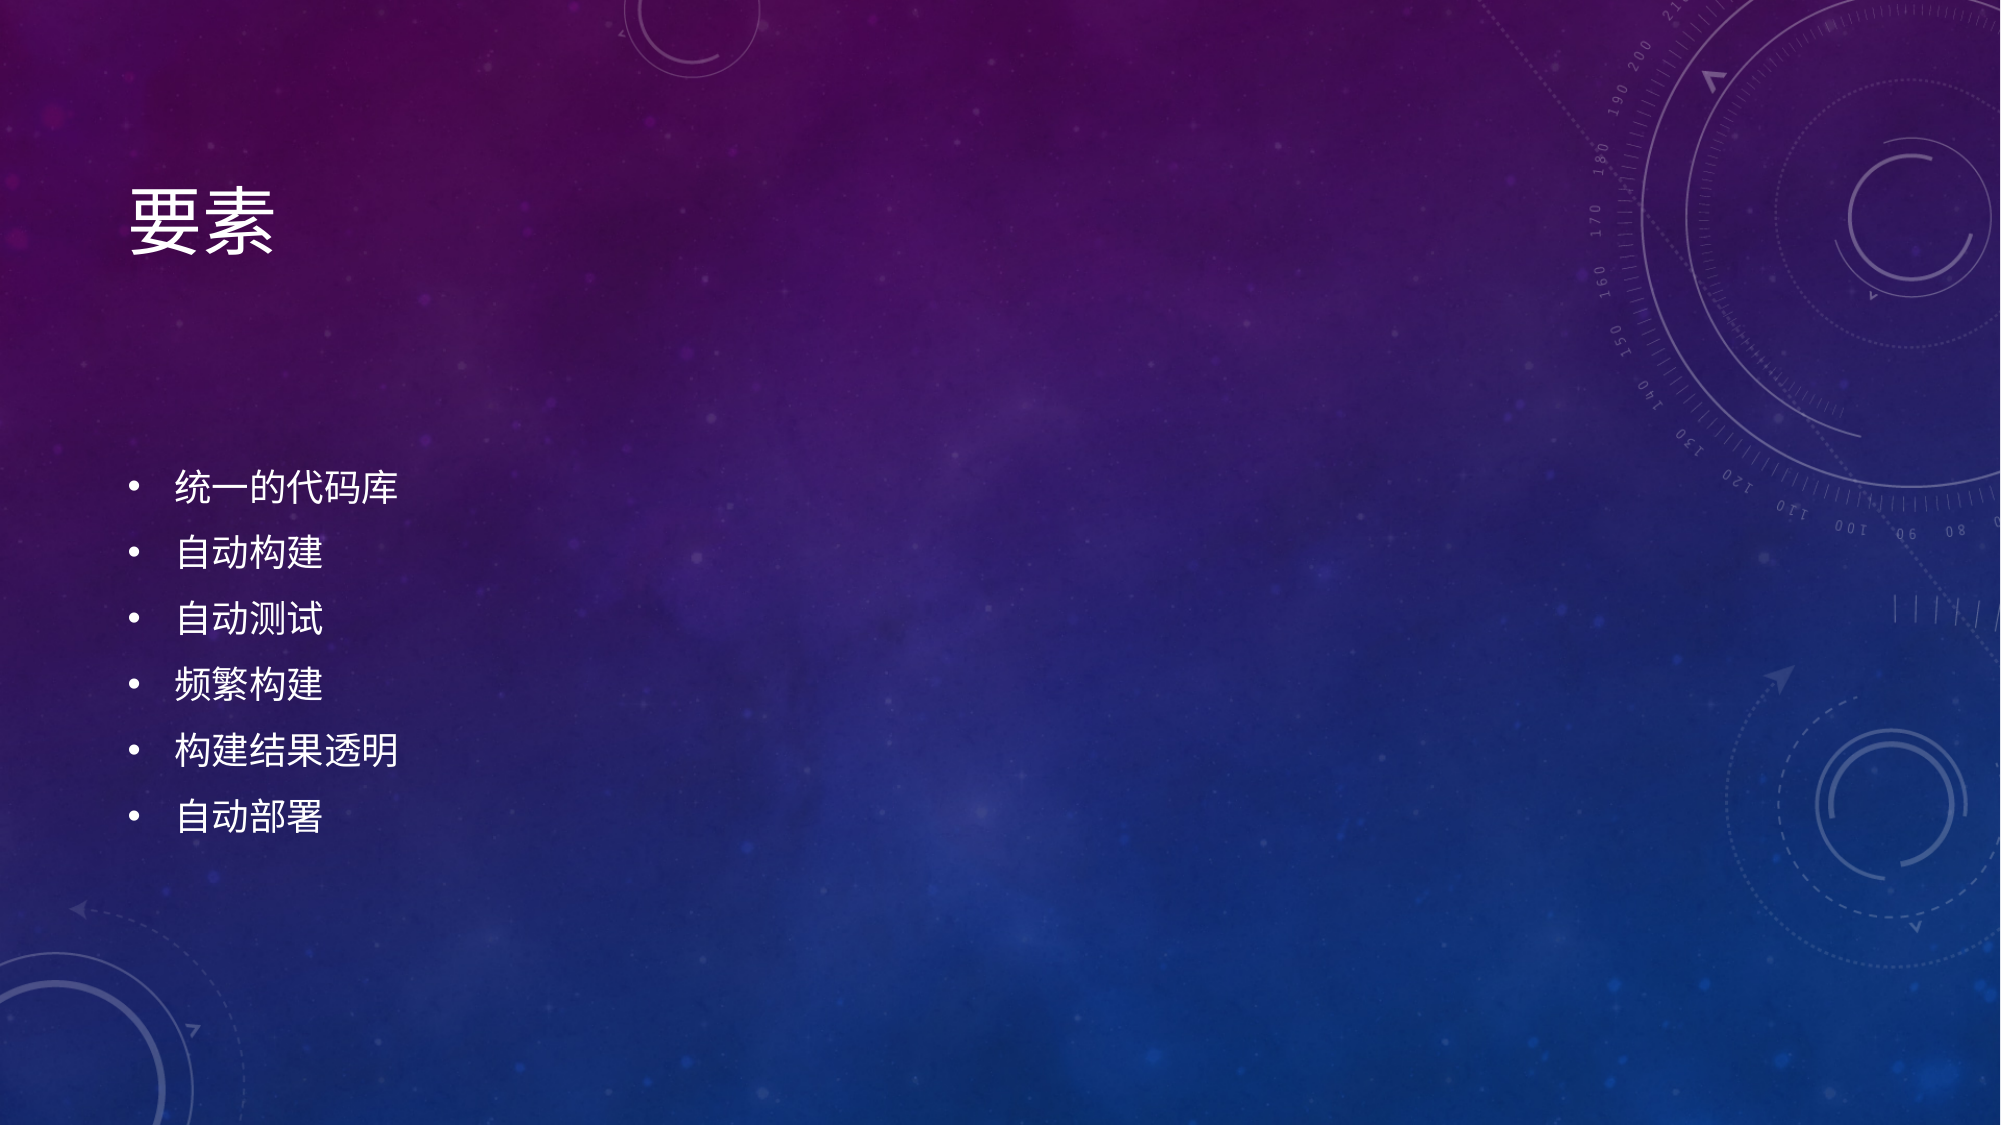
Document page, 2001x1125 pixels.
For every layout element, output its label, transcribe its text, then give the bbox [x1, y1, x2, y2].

list 统一的代码库 自动构建 自动测试 频繁构建 构建结果透明 自动部署 [112, 351, 1775, 950]
title 要素 [112, 99, 1775, 339]
picture [0, 0, 2001, 1125]
